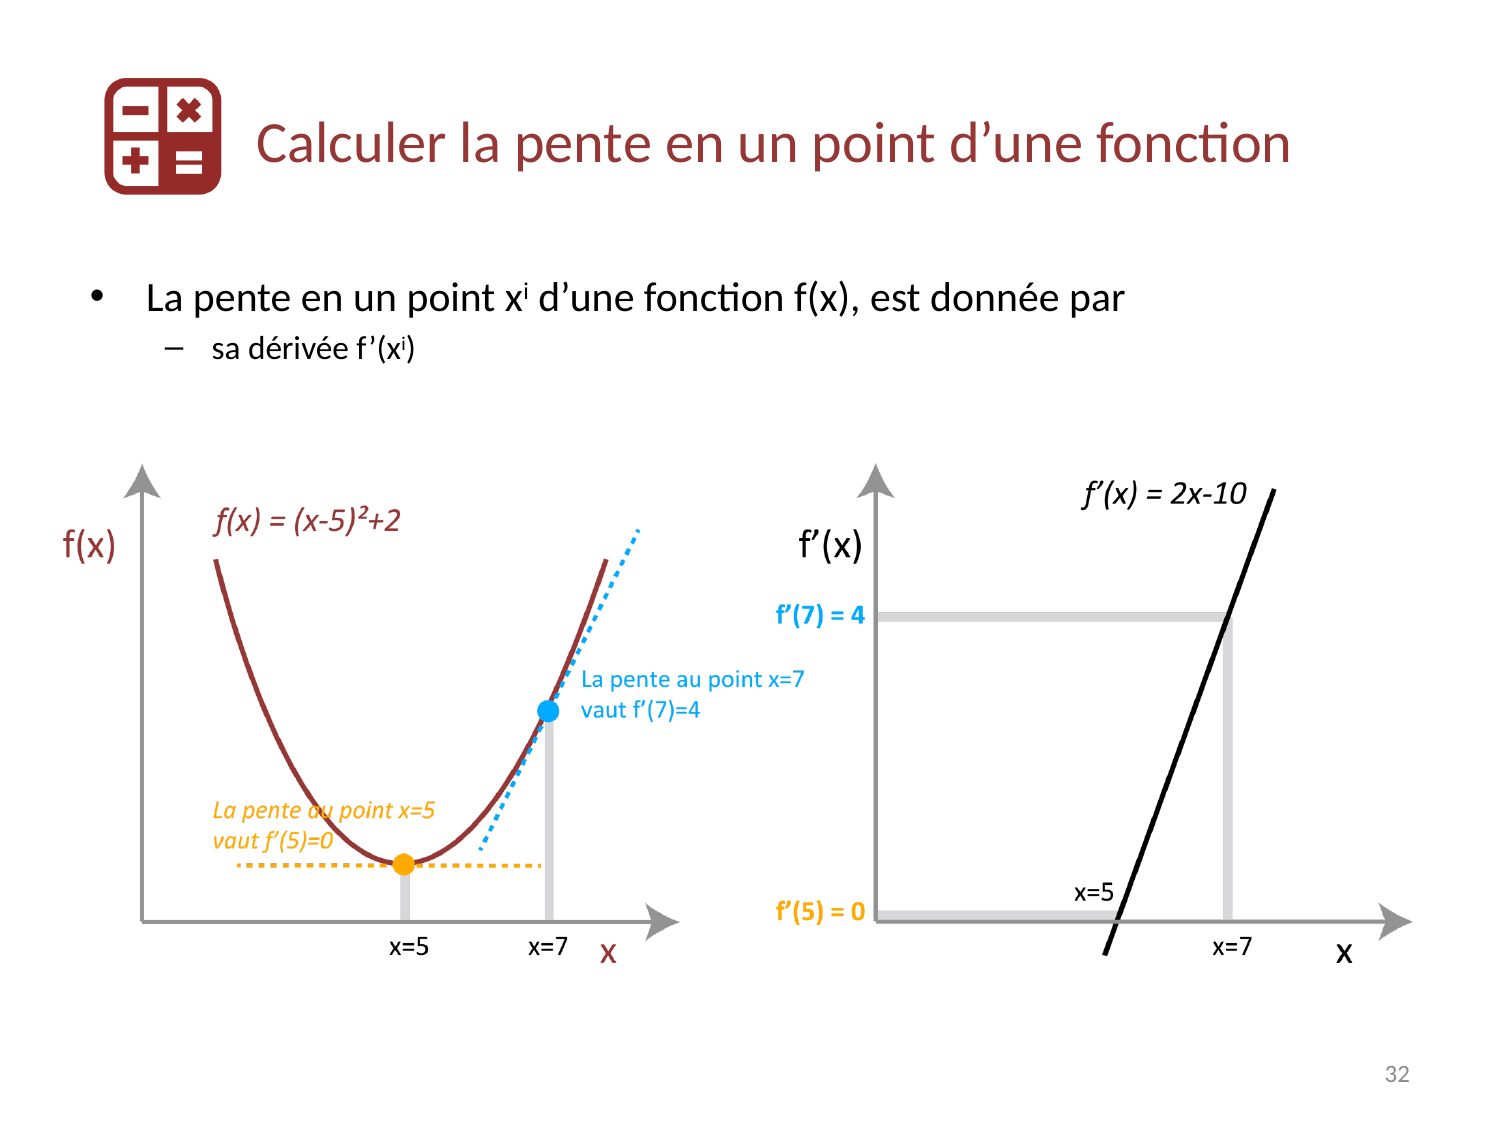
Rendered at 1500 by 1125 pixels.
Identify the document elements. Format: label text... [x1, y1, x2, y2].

picture [75, 73, 251, 197]
text_box Calculer la pente en un point d’une fonction [99, 45, 1450, 233]
text_box La pente en un point xi d’une fonction f(x), est donnée par sa dérivée f’(xi) [75, 262, 1425, 1005]
picture [62, 462, 1413, 976]
text_box 1 [1074, 1042, 1425, 1103]
